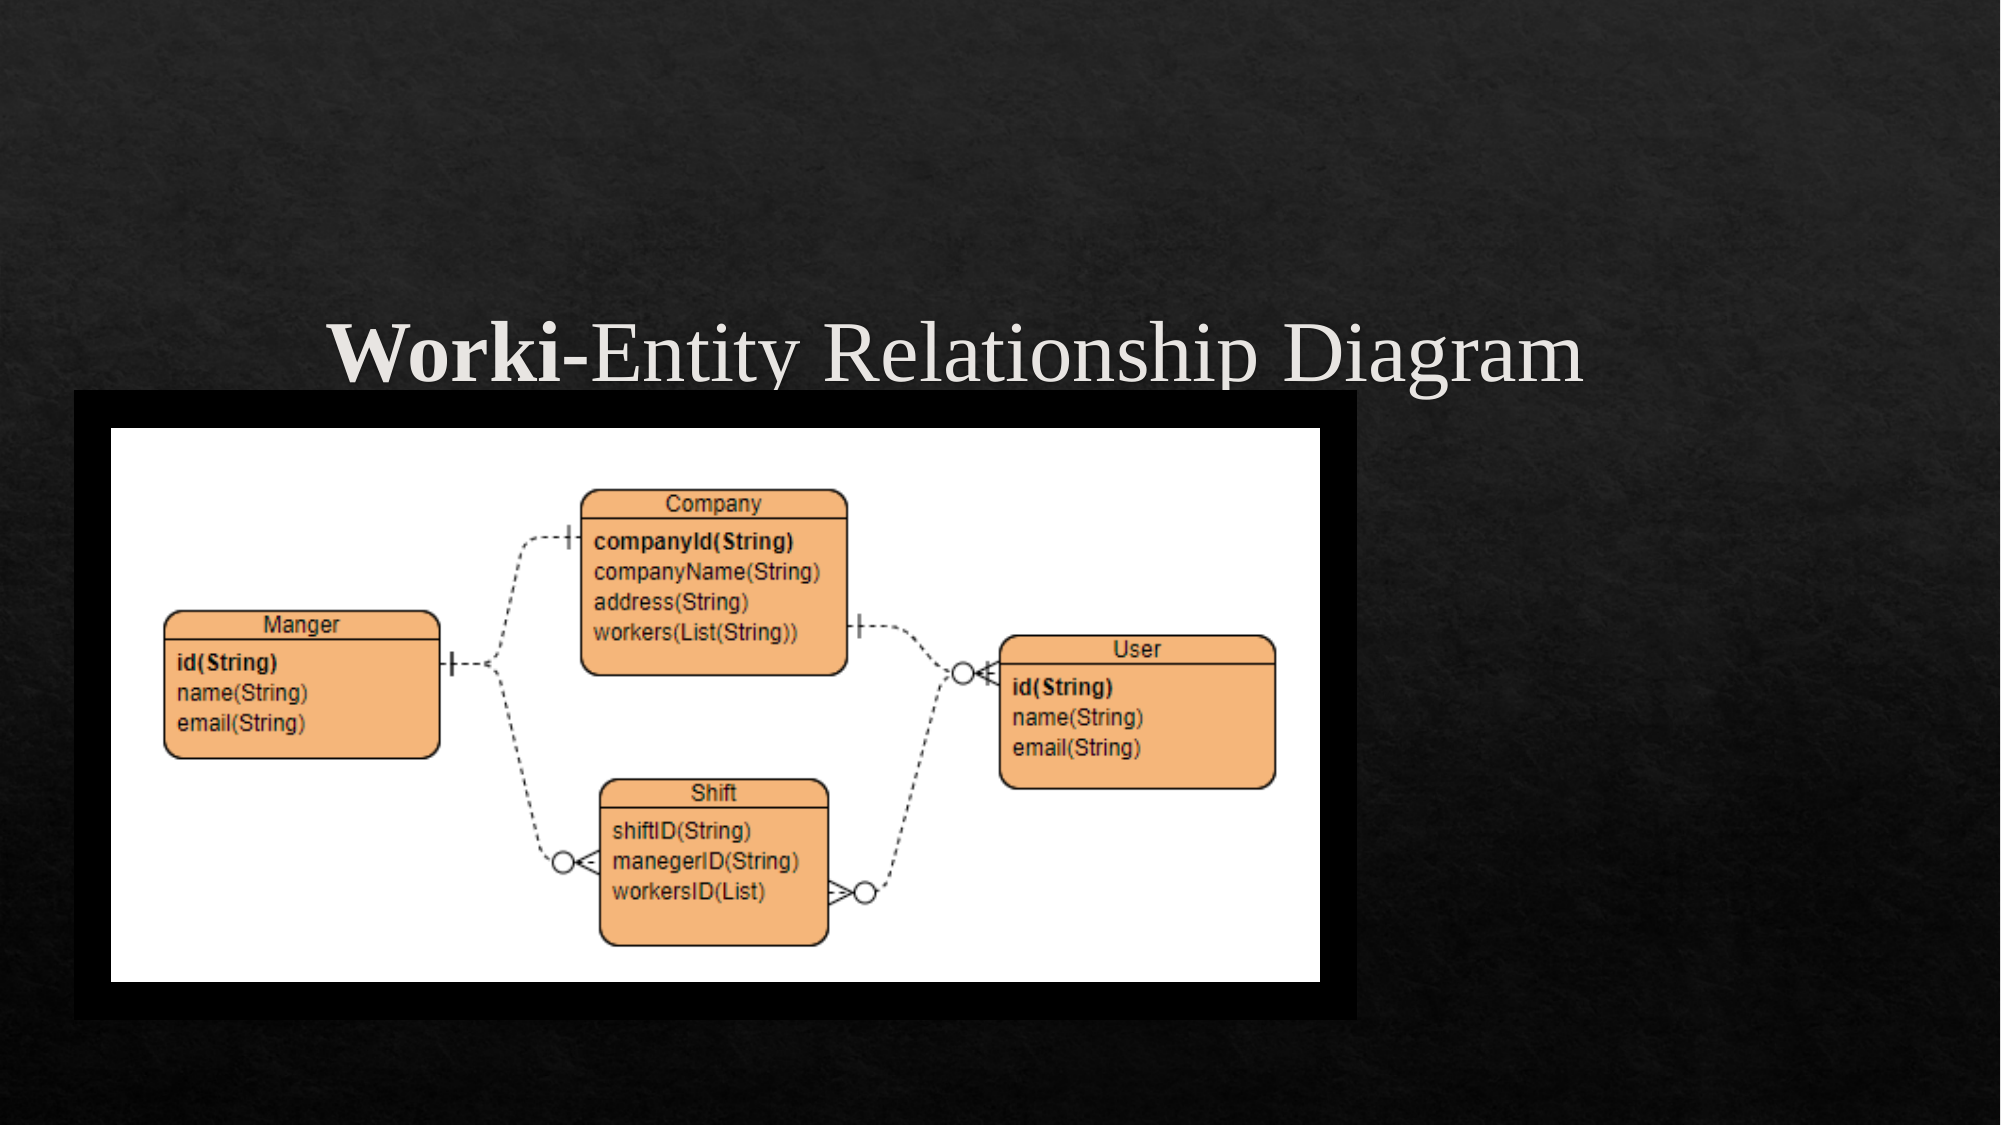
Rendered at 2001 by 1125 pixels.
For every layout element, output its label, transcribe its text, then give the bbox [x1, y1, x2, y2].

title Worki-Entity Relationship Diagram [191, 283, 1720, 511]
picture [110, 427, 1321, 983]
